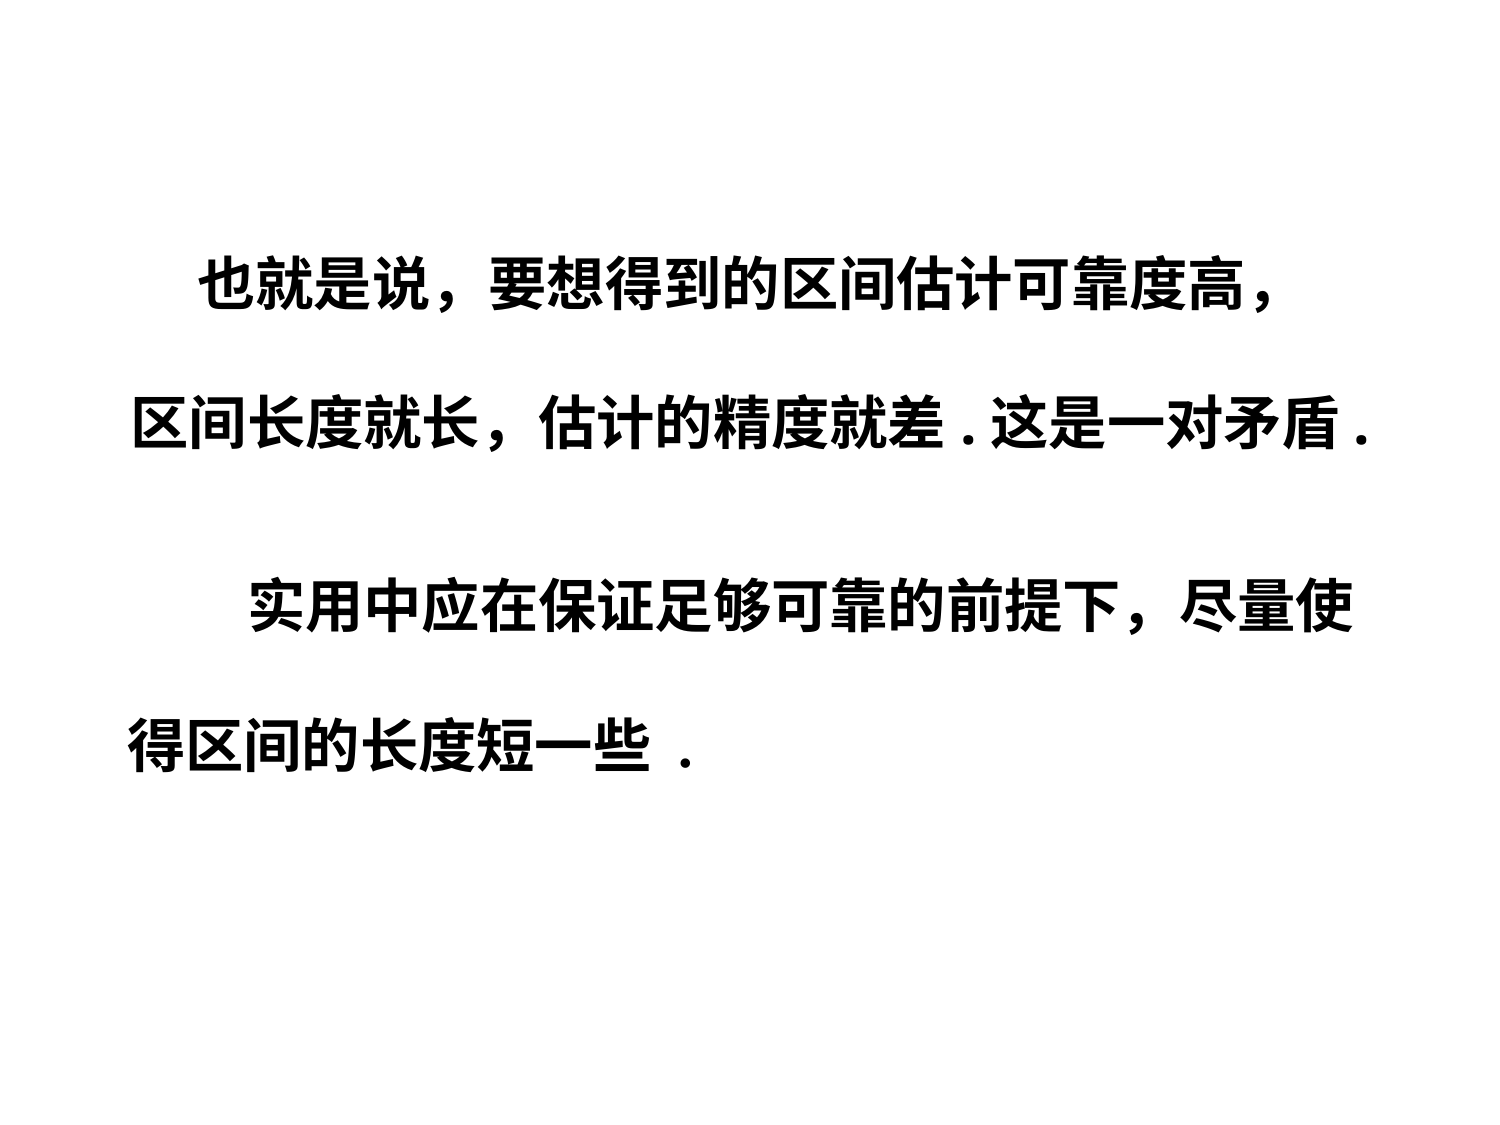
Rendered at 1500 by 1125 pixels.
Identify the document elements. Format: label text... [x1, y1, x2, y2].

text_box 也就是说，要想得到的区间估计可靠度高， 区间长度就长，估计的精度就差.这是一对矛盾. [115, 239, 1412, 464]
text_box 实用中应在保证足够可靠的前提下，尽量使 得区间的长度短一些 . [112, 561, 1413, 787]
